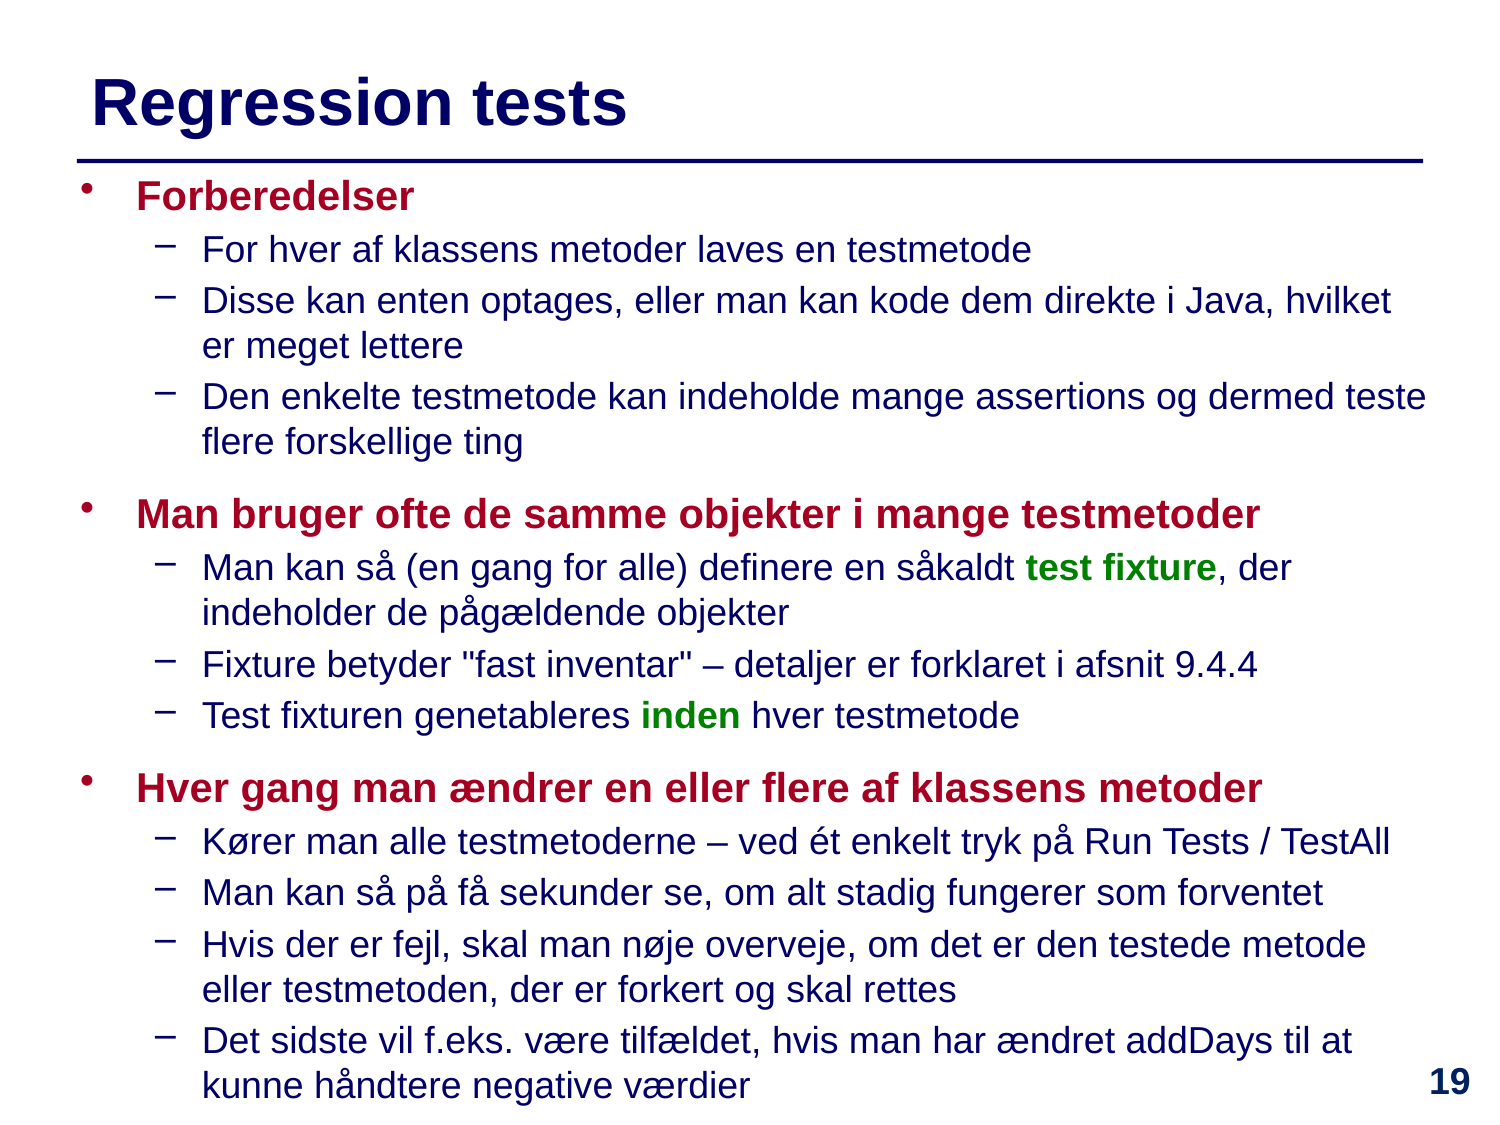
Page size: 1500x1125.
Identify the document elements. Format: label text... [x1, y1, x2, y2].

text_box Forberedelser For hver af klassens metoder laves en testmetode Disse kan enten optages, eller man kan kode dem direkte i Java, hvilket er meget lettere Den enkelte testmetode kan indeholde mange assertions og dermed teste flere forskellige ting Man bruger ofte de samme objekter i mange testmetoder Man kan så (en gang for alle) definere en såkaldt test fixture, der indeholder de pågældende objekter Fixture betyder "fast inventar" – detaljer er forklaret i afsnit 9.4.4 Test fixturen genetableres inden hver testmetode Hver gang man ændrer en eller flere af klassens metoder Kører man alle testmetoderne – ved ét enkelt tryk på Run Tests / TestAll Man kan så på få sekunder se, om alt stadig fungerer som forventet Hvis der er fejl, skal man nøje overveje, om det er den testede metode eller testmetoden, der er forkert og skal rettes Det sidste vil f.eks. være tilfældet, hvis man har ændret addDays til at kunne håndtere negative værdier [64, 160, 1447, 1106]
title Regression tests [76, 42, 1483, 155]
slide_number 19 [1399, 1050, 1500, 1125]
